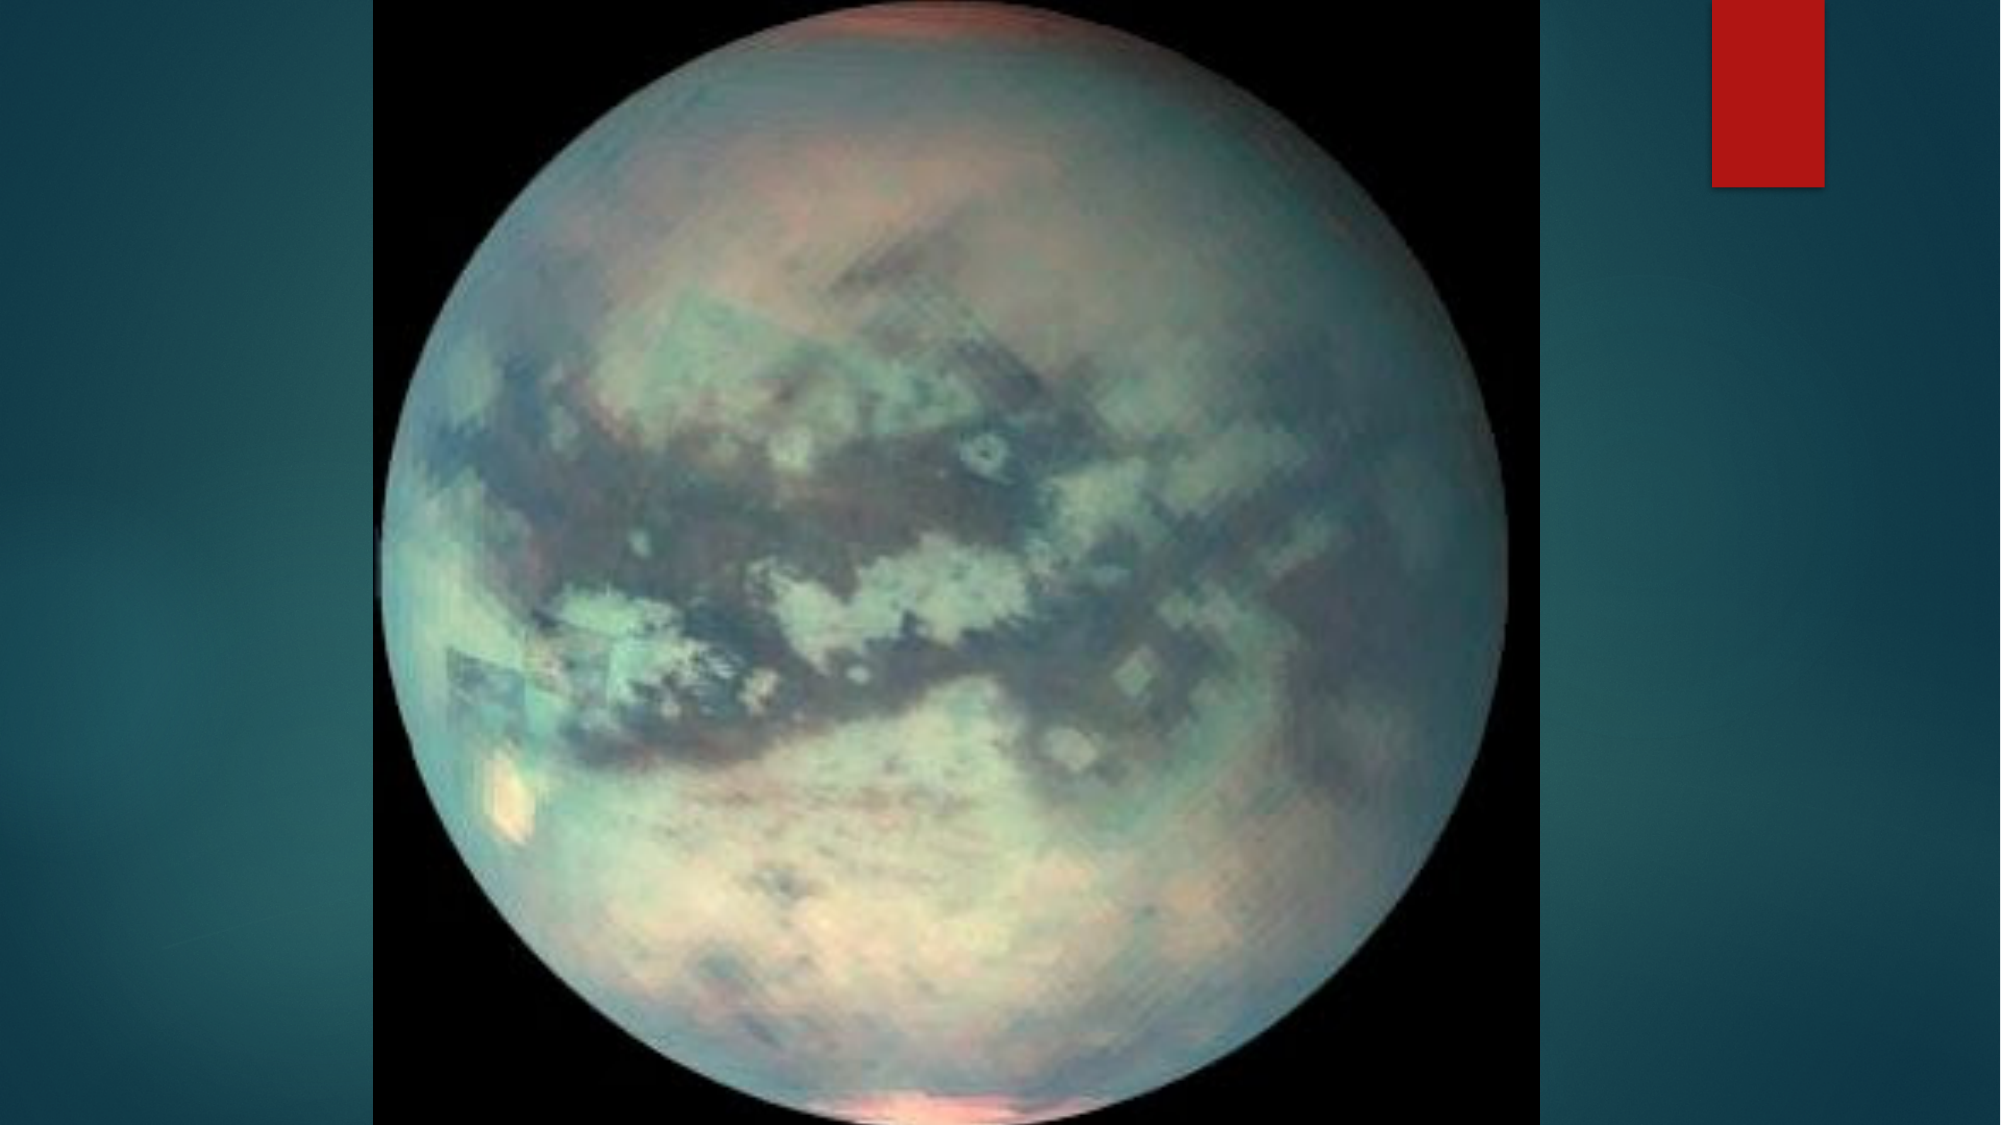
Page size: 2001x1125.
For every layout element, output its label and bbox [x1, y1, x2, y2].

picture [0, 0, 1576, 1125]
